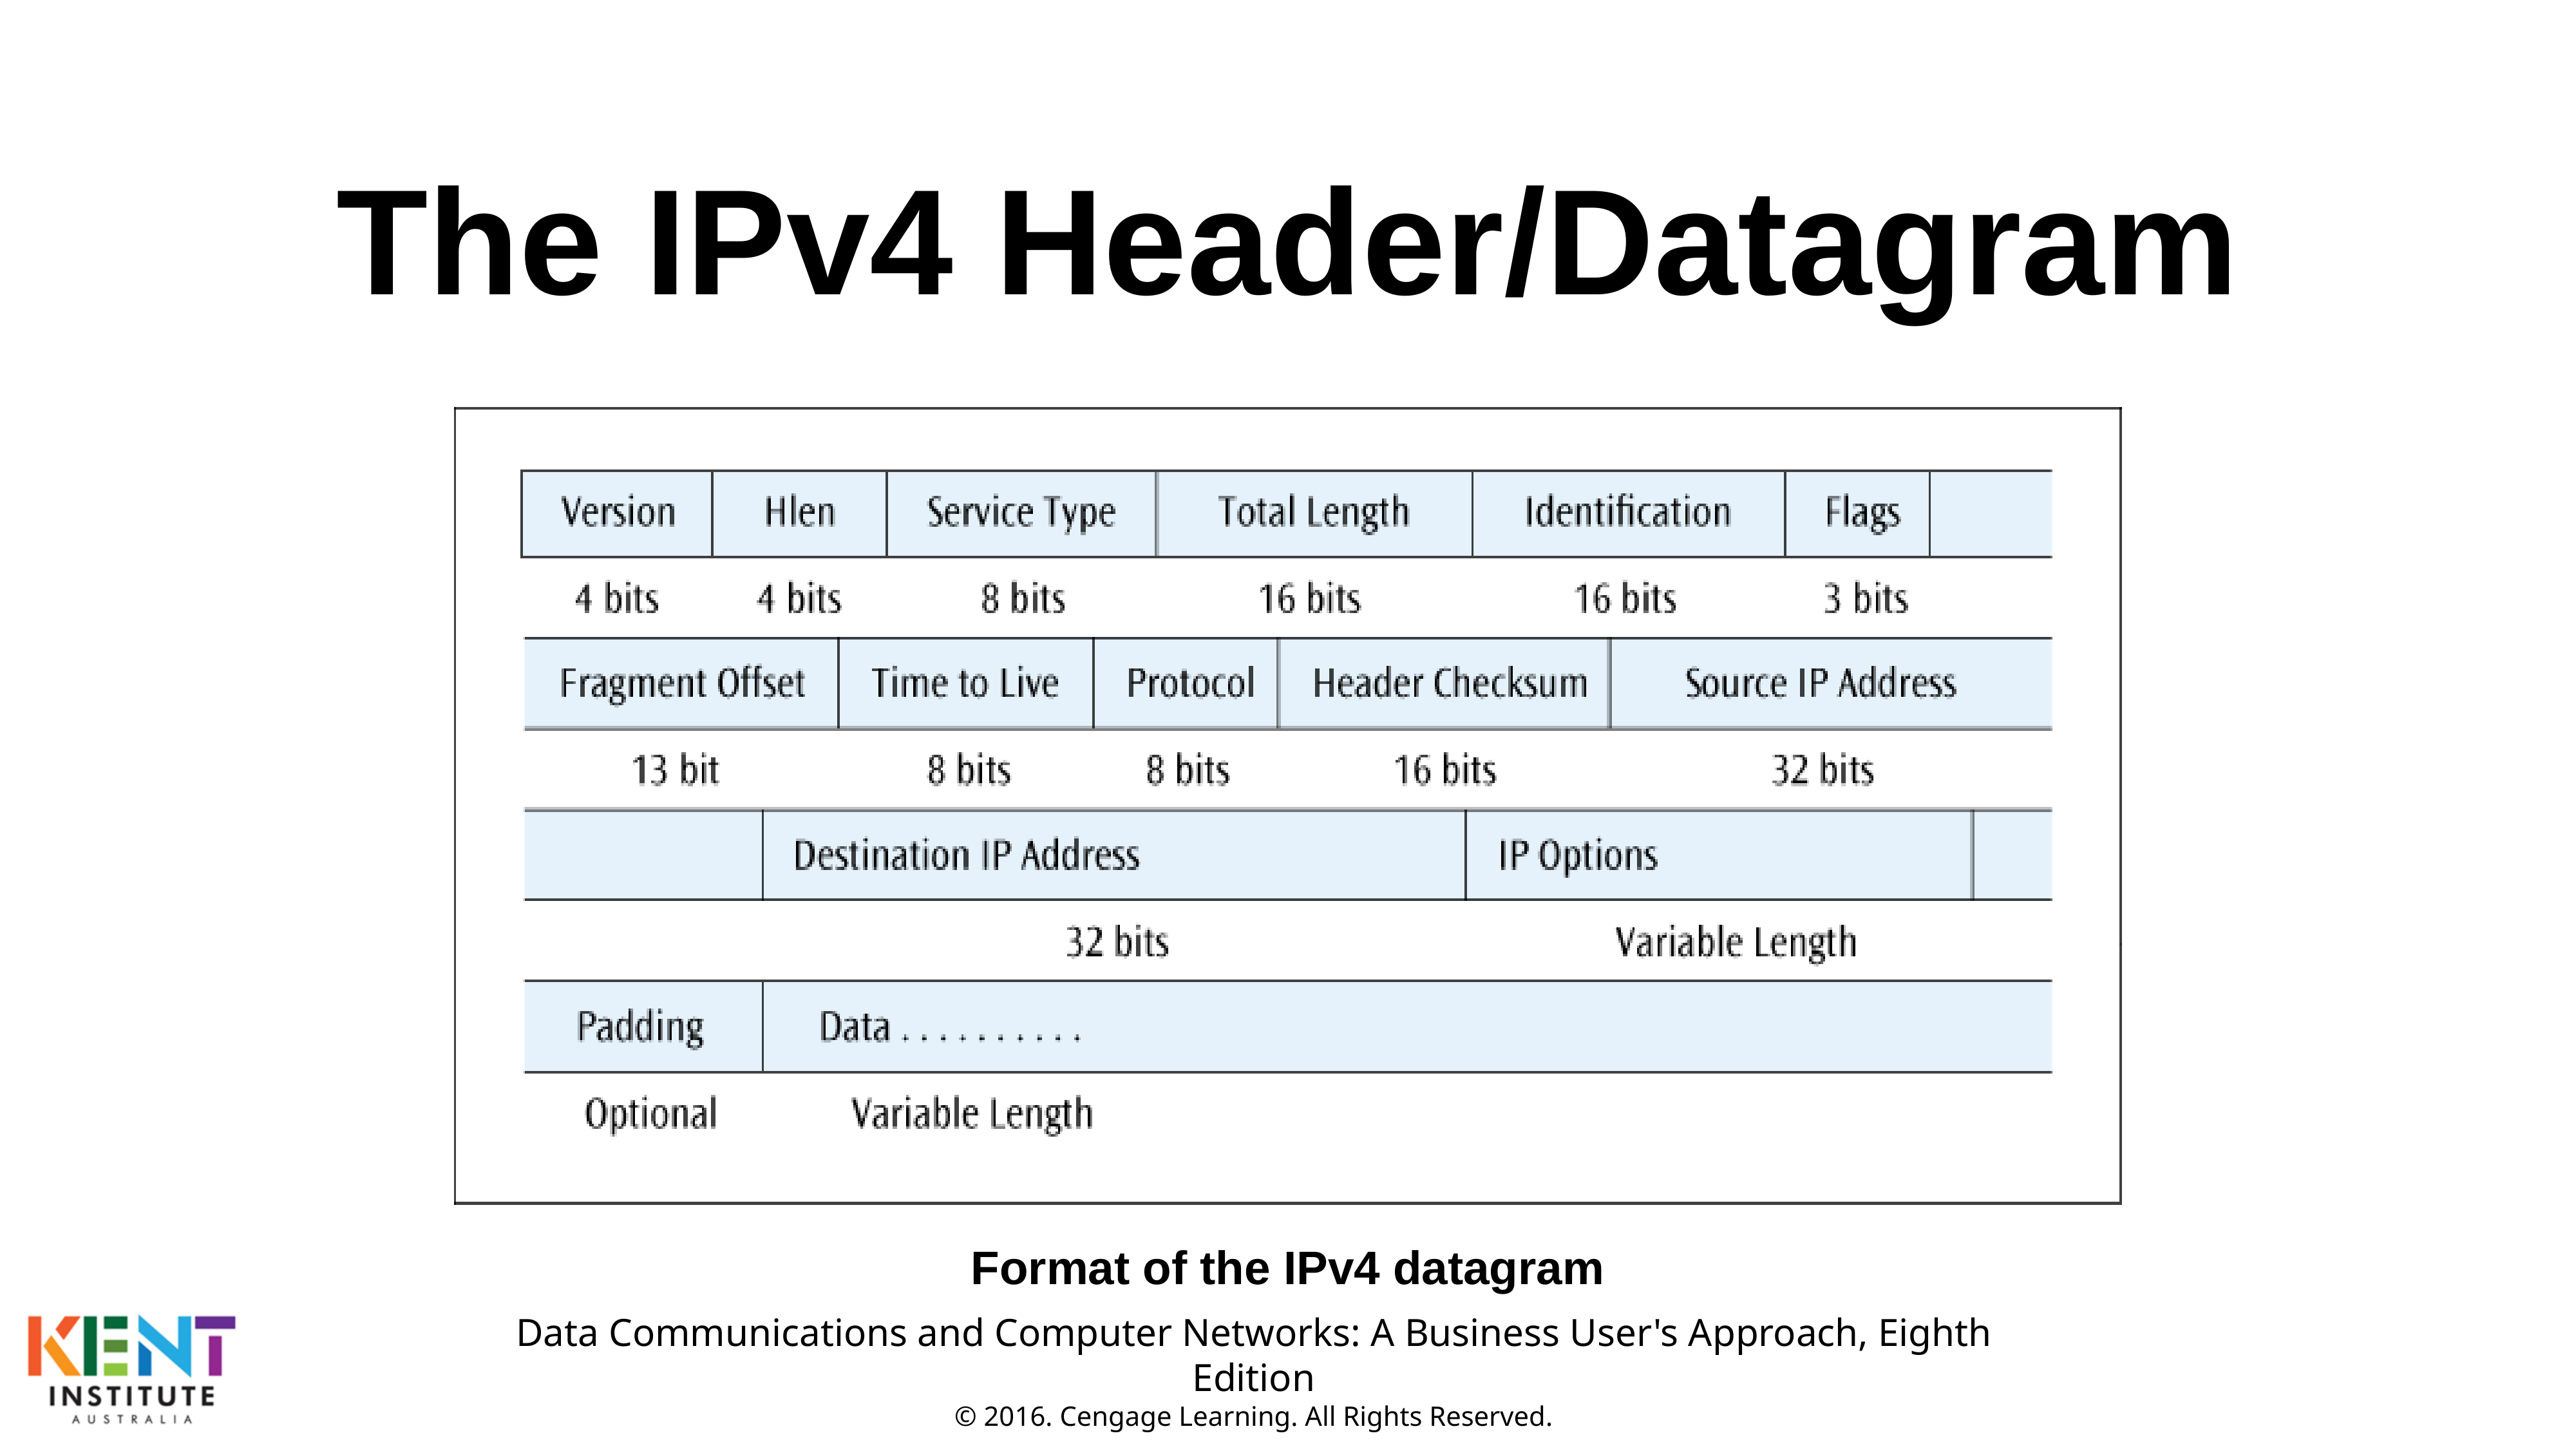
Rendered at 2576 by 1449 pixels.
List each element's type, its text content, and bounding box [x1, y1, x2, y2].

picture [453, 407, 2123, 1206]
title The IPv4 Header/Datagram [187, 0, 2389, 480]
text_box Data Communications and Computer Networks: A Business User's Approach, Eighth Edition © 2016. Cengage Learning. All Rights Reserved. [448, 1303, 2059, 1437]
text_box Format of the IPv4 datagram [893, 1232, 1683, 1300]
picture [6, 1294, 258, 1446]
